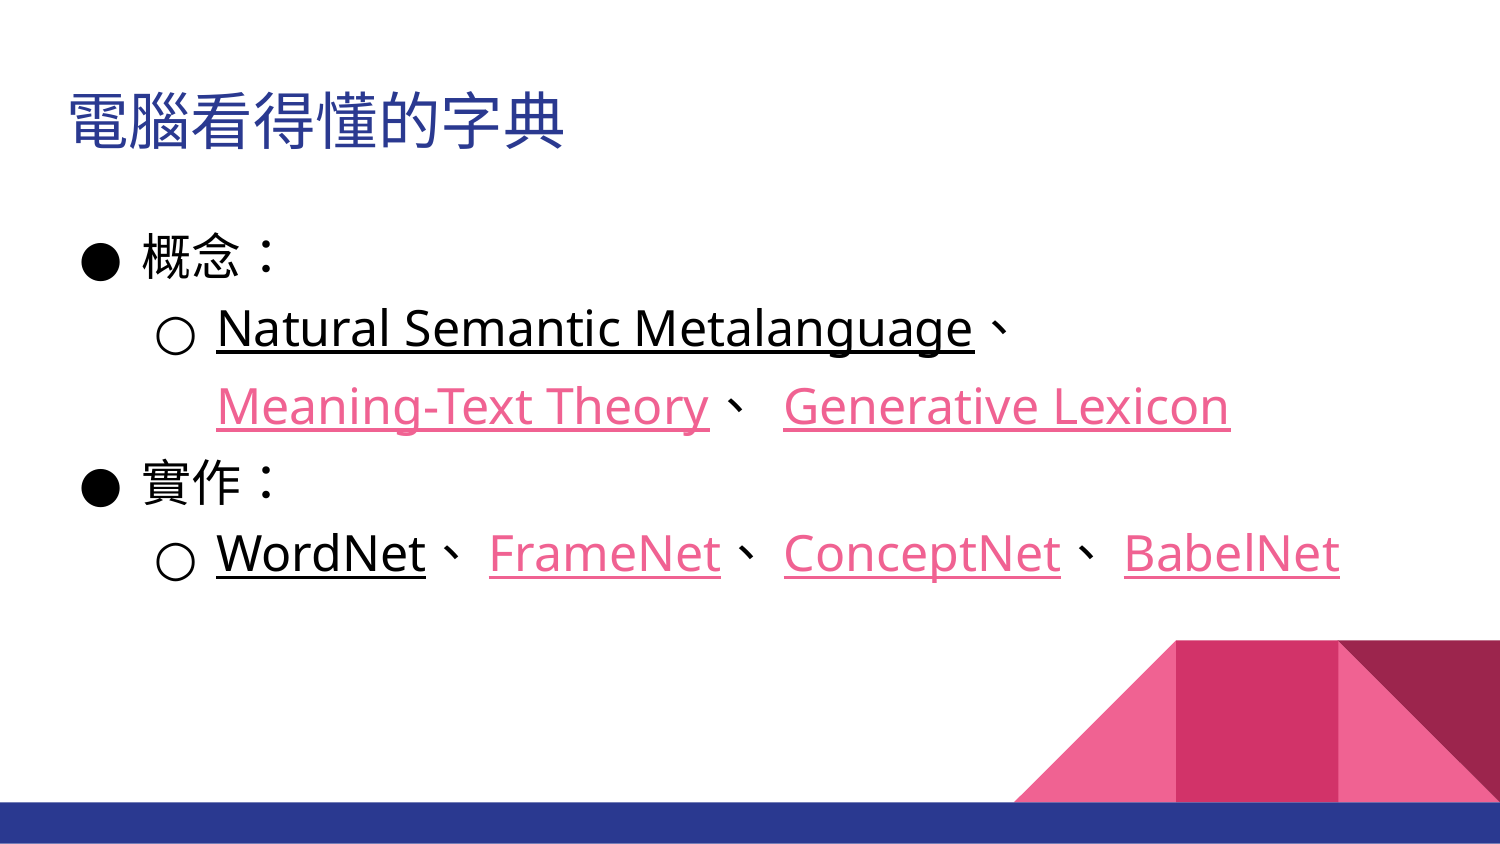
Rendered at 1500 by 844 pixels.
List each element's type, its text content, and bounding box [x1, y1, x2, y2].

list 概念： Natural Semantic Metalanguage、Meaning-Text Theory、 Generative Lexicon 實作： WordNet、FrameNet、ConceptNet、BabelNet [51, 201, 1449, 750]
title 電腦看得懂的字典 [51, 67, 1449, 167]
